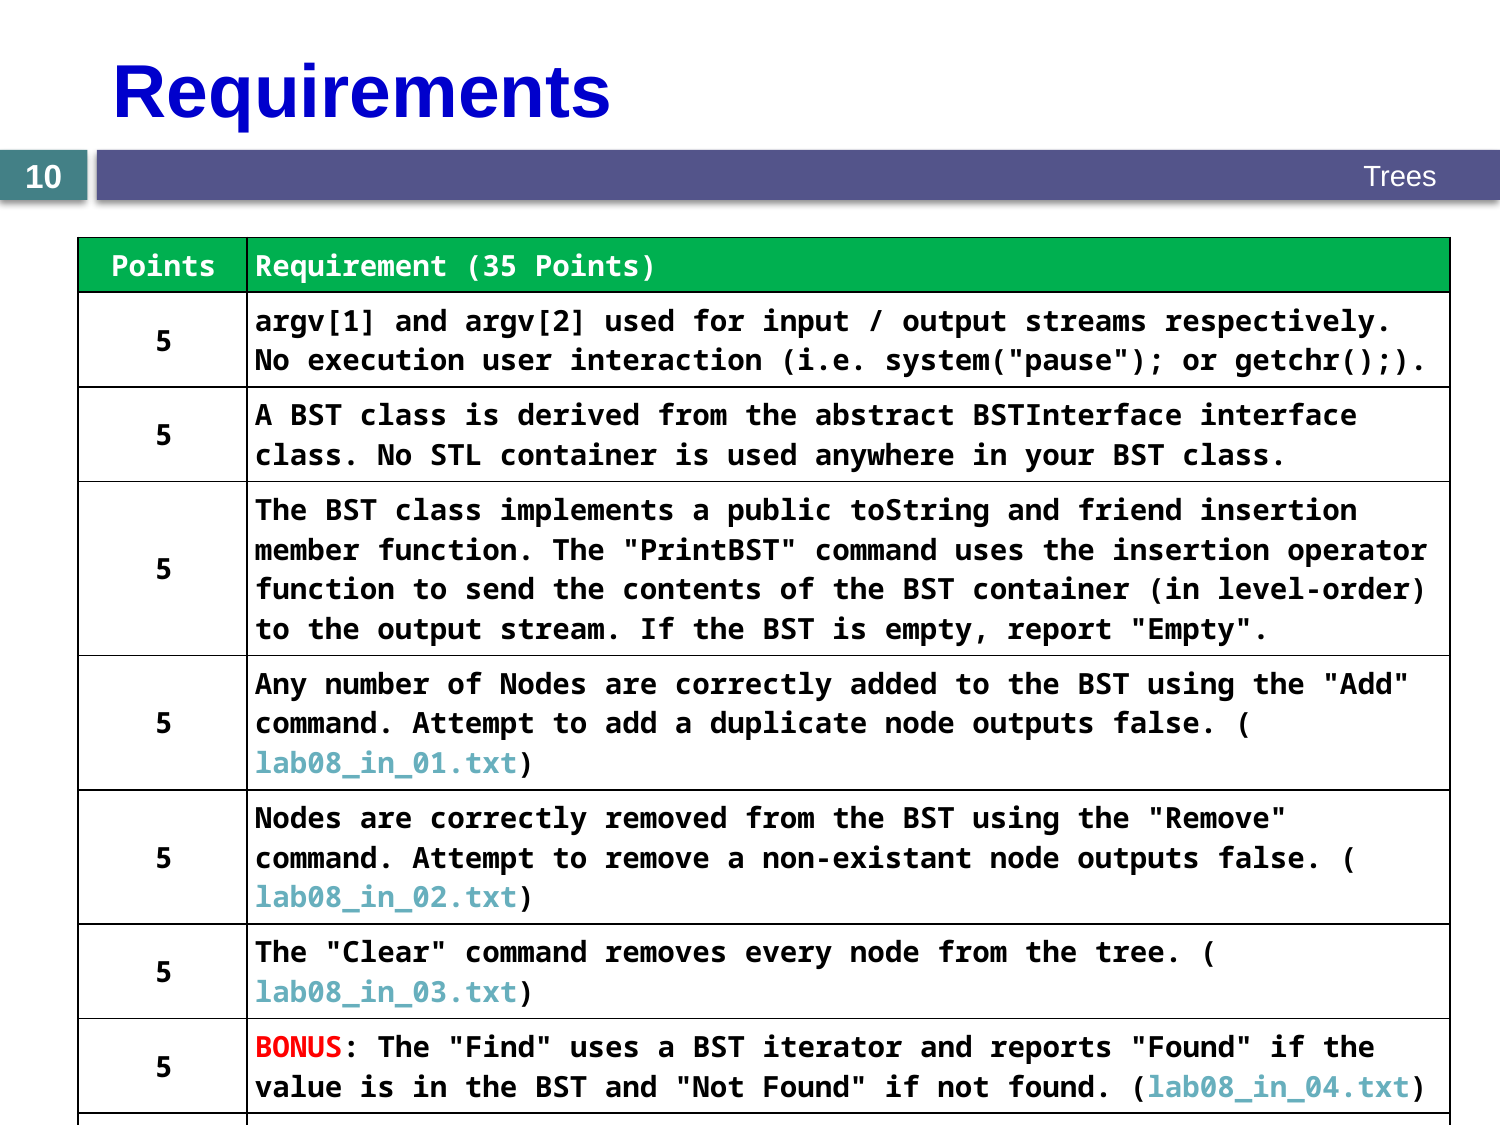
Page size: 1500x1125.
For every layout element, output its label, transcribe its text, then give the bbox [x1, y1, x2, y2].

table_cell 5 [79, 656, 246, 789]
table_cell Any number of Nodes are correctly added to the BST using the "Add" command. Attempt to add a duplicate node outputs false. (lab08_in_01.txt) [248, 656, 1449, 789]
table_cell The BST class implements a public toString and friend insertion member function. The "PrintBST" command uses the insertion operator function to send the contents of the BST container (in level-order) to the output stream. If the BST is empty, report "Empty". [248, 482, 1449, 655]
table_cell argv[1] and argv[2] used for input / output streams respectively. No execution user interaction (i.e. system("pause"); or getchr();). [248, 293, 1449, 386]
table_cell 5 [79, 482, 246, 655]
title Requirements [97, 27, 1436, 148]
table_cell 5 [79, 1114, 246, 1125]
table_cell 5 [79, 791, 246, 923]
table_header Points [79, 238, 246, 291]
slide_number 10 [0, 149, 88, 200]
table_cell A BST class is derived from the abstract BSTInterface interface class. No STL container is used anywhere in your BST class. [248, 388, 1449, 481]
table_cell Nodes are correctly removed from the BST using the "Remove" command. Attempt to remove a non-existant node outputs false. (lab08_in_02.txt) [248, 791, 1449, 923]
table_cell BONUS: The "Tree" command displays the tree in in-order using BST iterators. (lab07_in_04.txt) [248, 1114, 1449, 1125]
footer Trees [562, 150, 1452, 200]
table_cell BONUS: The "Find" uses a BST iterator and reports "Found" if the value is in the BST and "Not Found" if not found. (lab08_in_04.txt) [248, 1019, 1449, 1112]
table_cell The "Clear" command removes every node from the tree. (lab08_in_03.txt) [248, 925, 1449, 1018]
table_cell 5 [79, 388, 246, 481]
table_cell 5 [79, 1019, 246, 1112]
table_cell 5 [79, 293, 246, 386]
table_cell 5 [79, 925, 246, 1018]
table_header Requirement (35 Points) [248, 238, 1449, 291]
